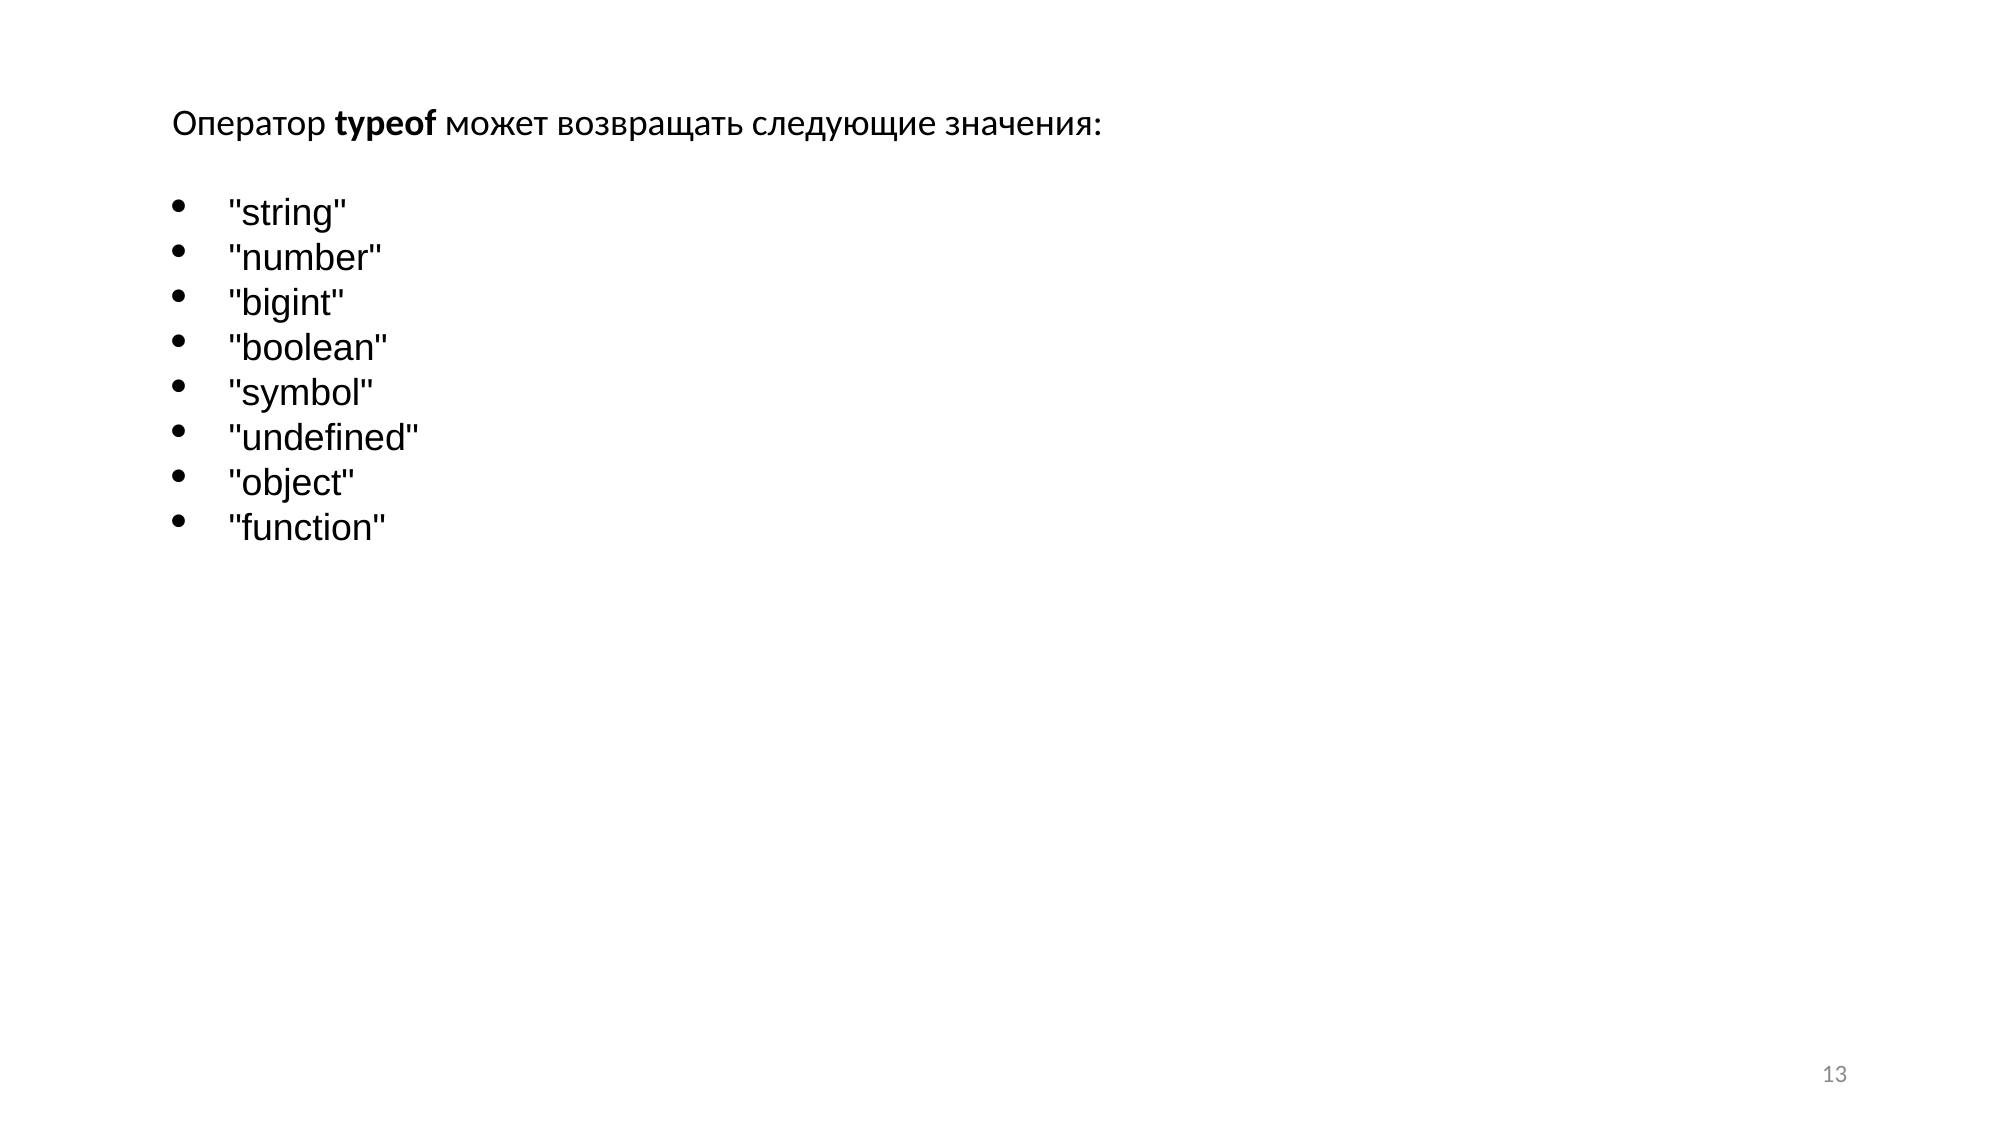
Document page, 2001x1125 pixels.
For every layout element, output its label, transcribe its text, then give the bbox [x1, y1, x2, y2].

text_box Оператор typeof может возвращать следующие значения: "string" "number" "bigint" "boolean" "symbol" "undefined" "object" "function" [157, 90, 1158, 556]
slide_number 13 [1412, 1042, 1863, 1103]
